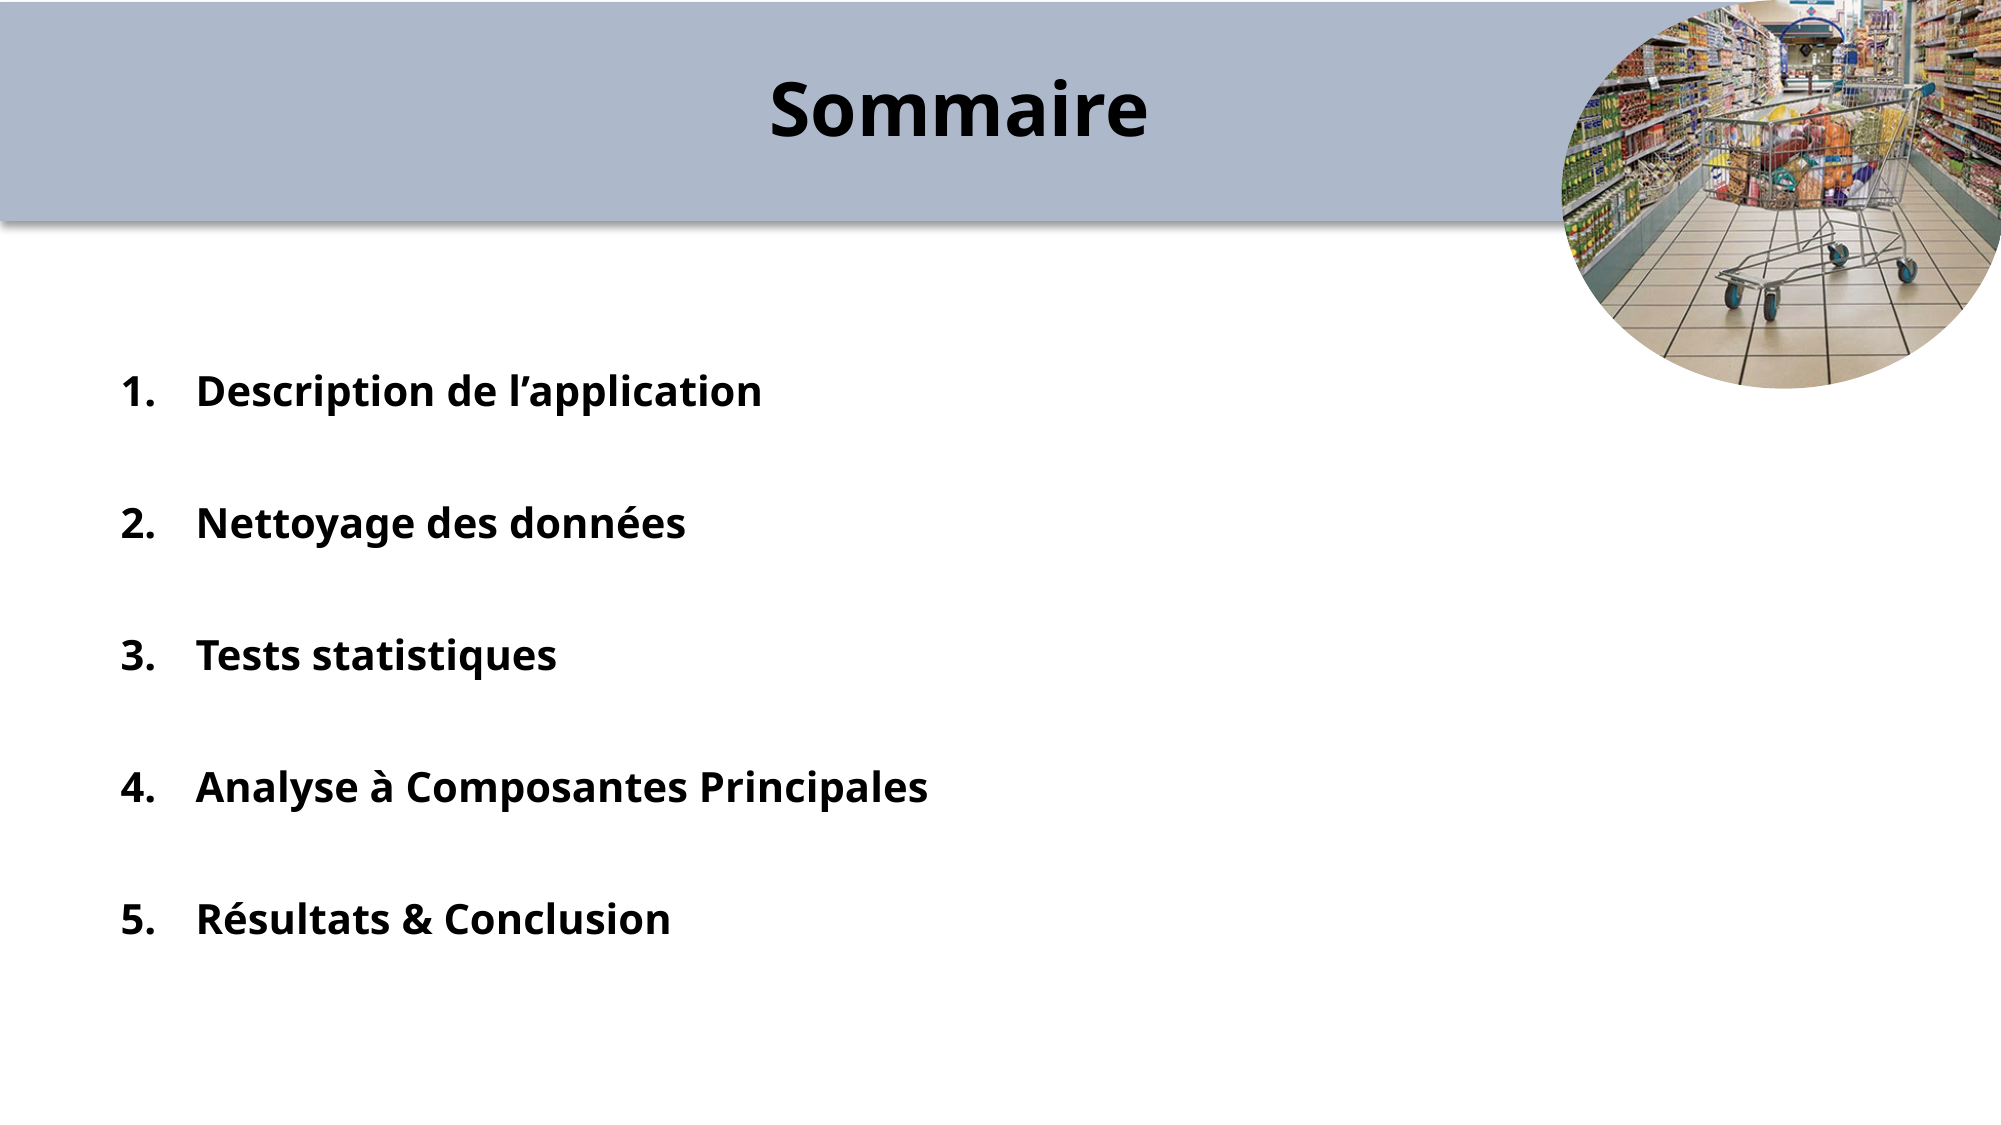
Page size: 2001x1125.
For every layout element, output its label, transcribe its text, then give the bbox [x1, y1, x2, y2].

text_box [0, 2, 1561, 221]
picture [1561, 0, 2001, 389]
text_box Sommaire [76, 18, 1561, 205]
list Description de l’application Nettoyage des données Tests statistiques Analyse à Composantes Principales Résultats & Conclusion [105, 292, 1875, 1014]
